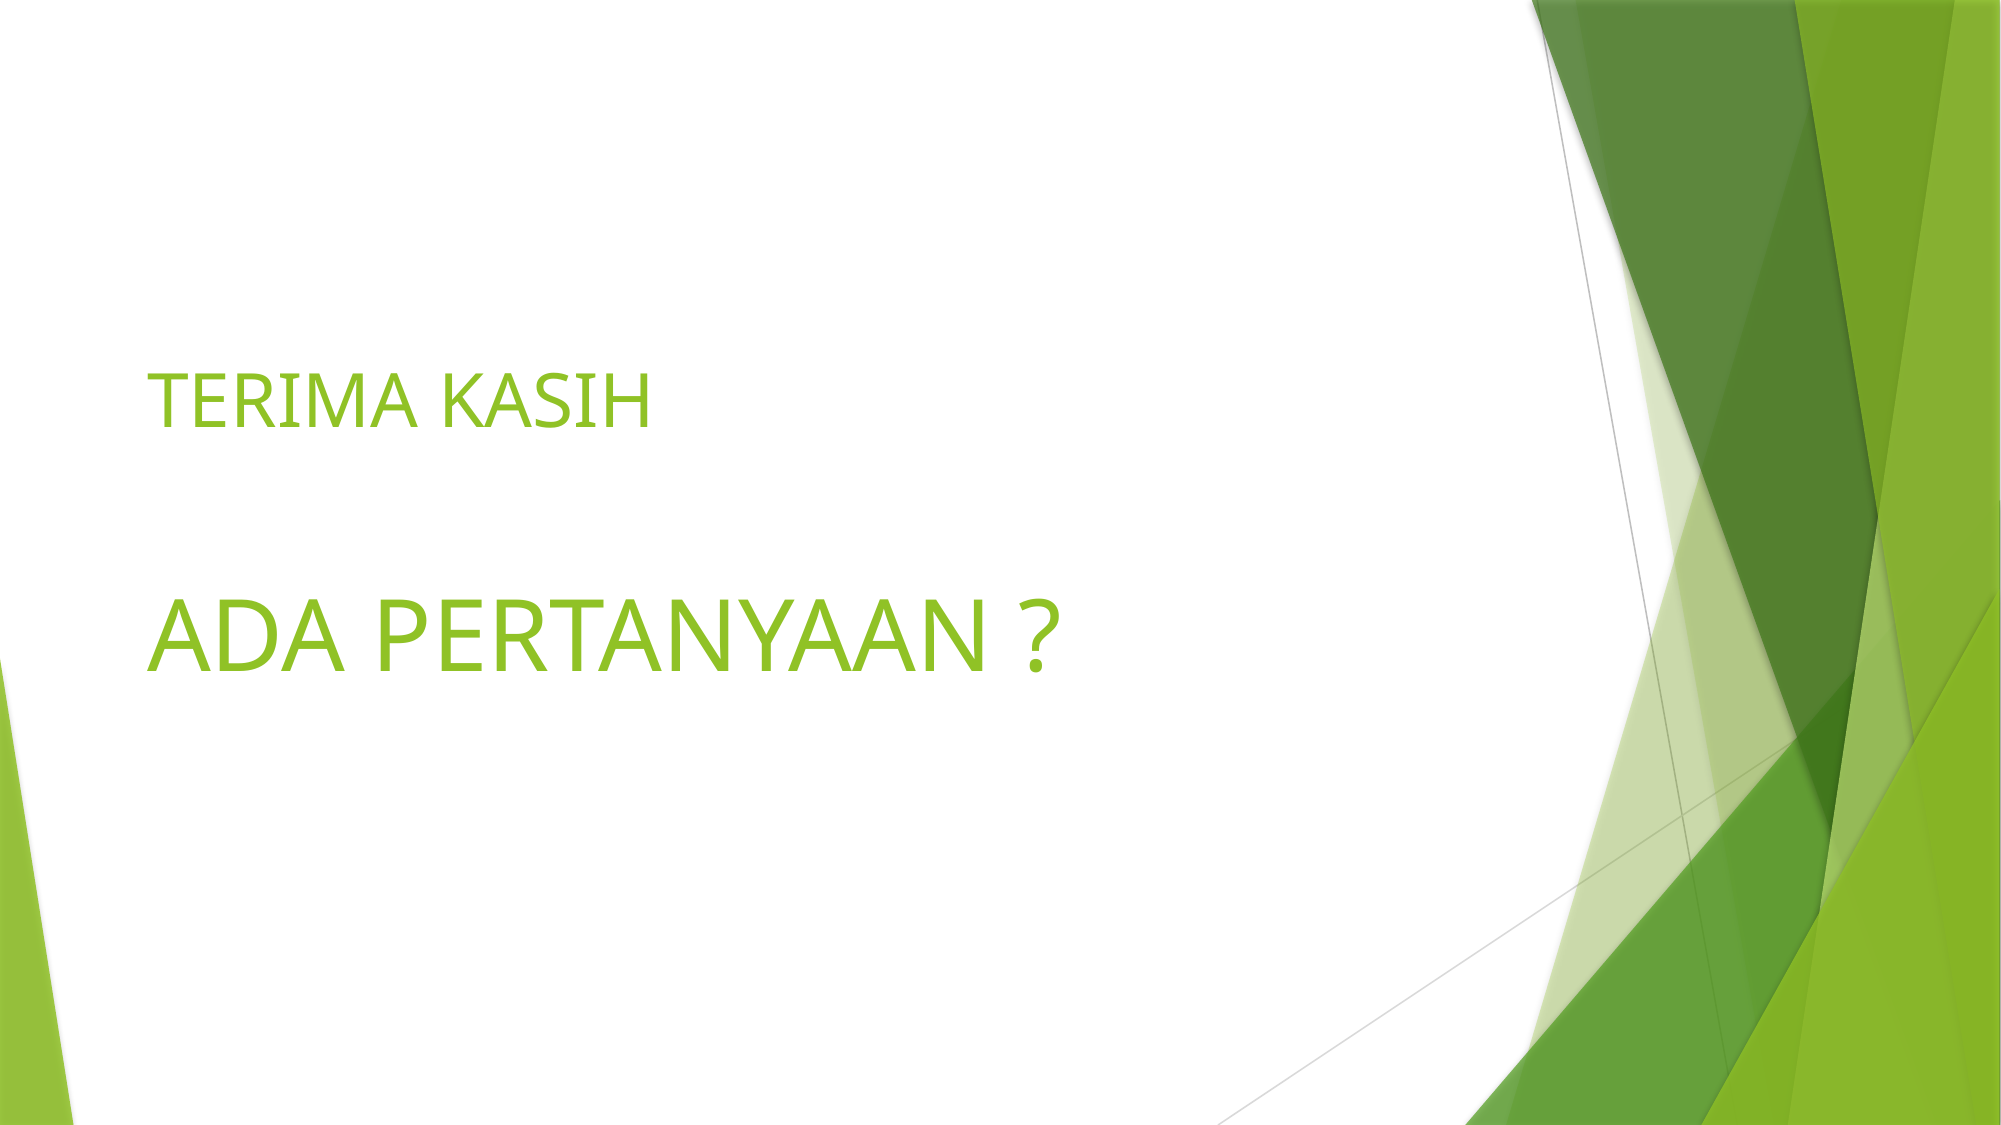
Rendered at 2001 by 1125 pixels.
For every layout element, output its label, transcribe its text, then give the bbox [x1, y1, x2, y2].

text_box ADA PERTANYAAN ? [132, 564, 1543, 674]
title TERIMA KASIH [132, 345, 1543, 455]
